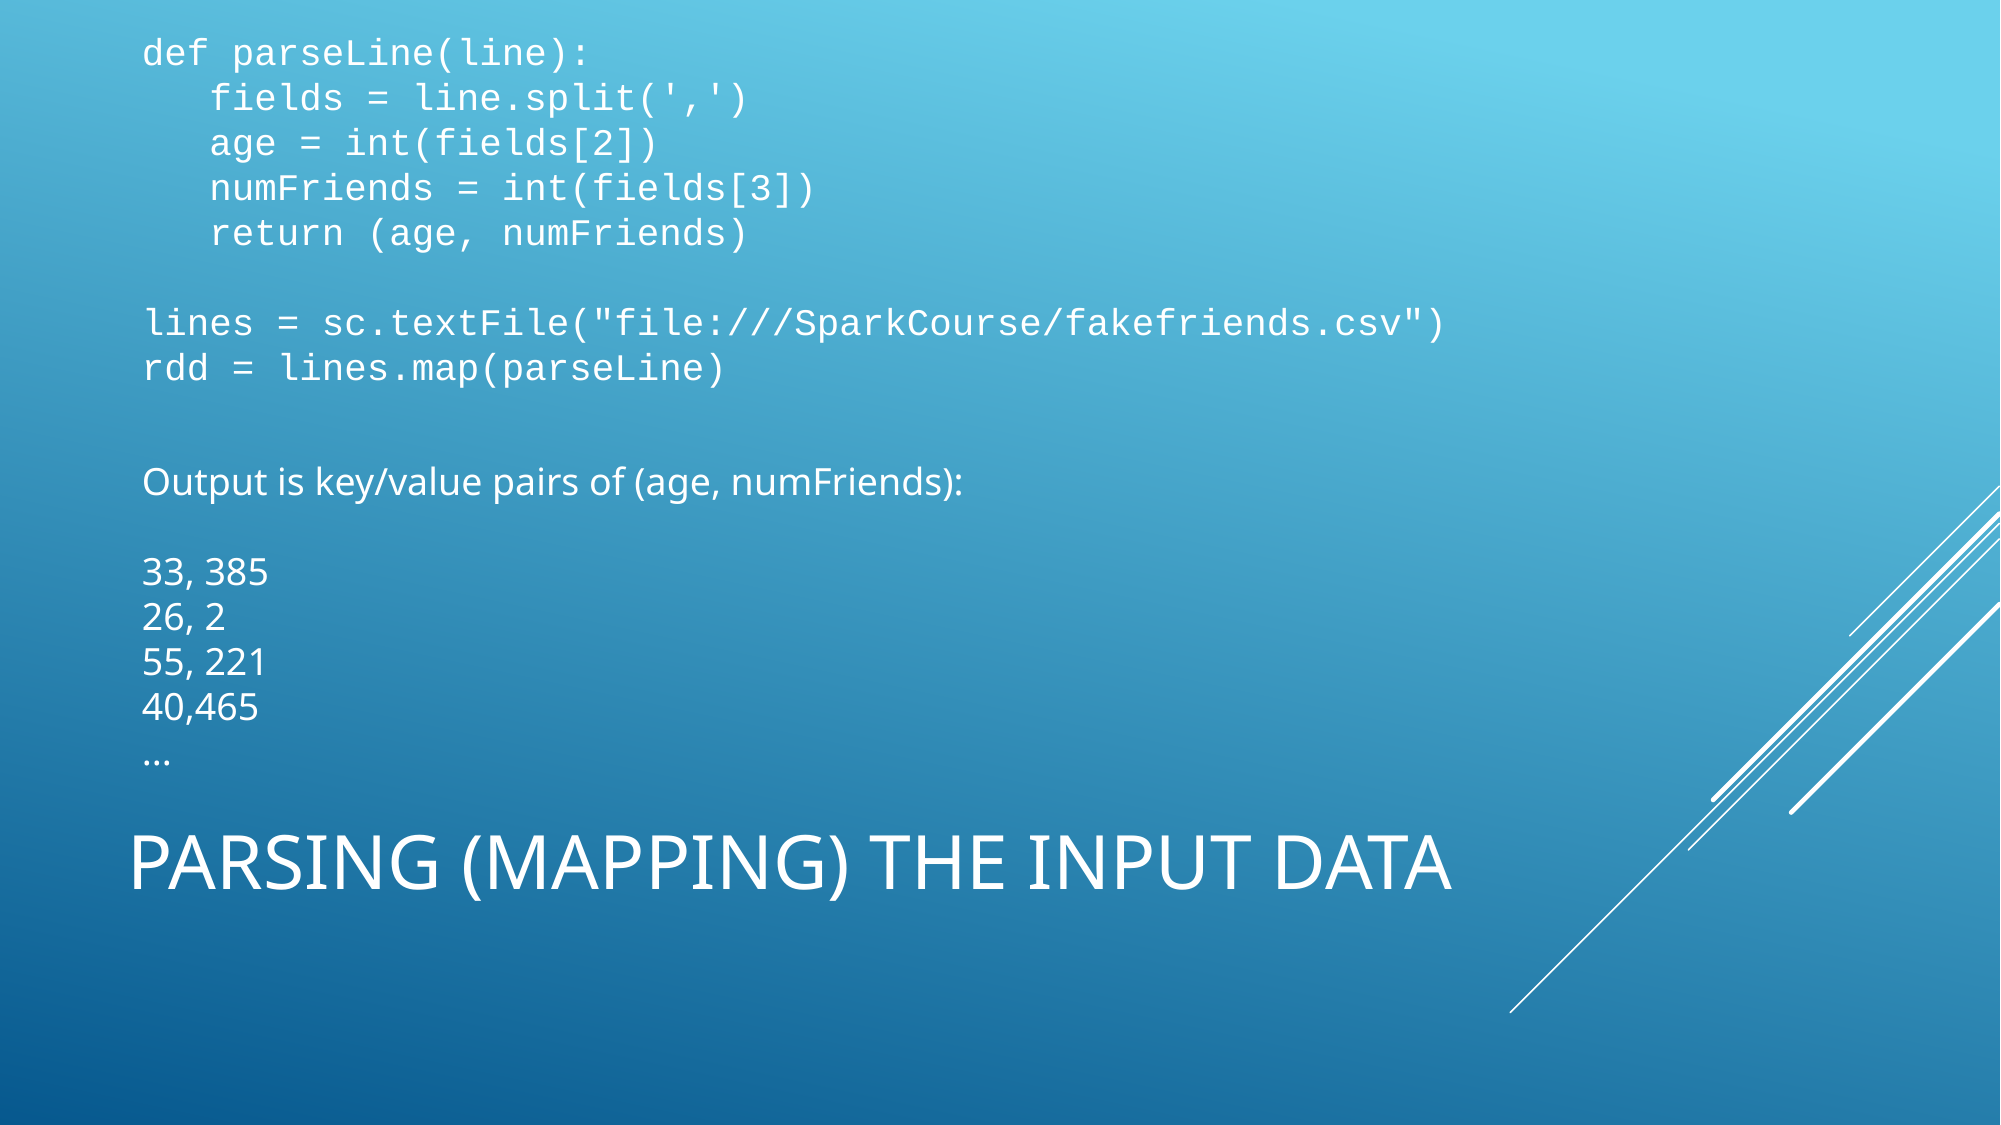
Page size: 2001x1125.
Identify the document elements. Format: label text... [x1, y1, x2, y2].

text_box def parseLine(line): fields = line.split(',') age = int(fields[2]) numFriends = int(fields[3]) return (age, numFriends) lines = sc.textFile("file:///SparkCourse/fakefriends.csv") rdd = lines.map(parseLine) [127, 20, 1785, 395]
title Parsing (mapping) the input data [112, 736, 1513, 984]
text_box Output is key/value pairs of (age, numFriends): 33, 385 26, 2 55, 221 40,465 ... [127, 450, 1066, 825]
